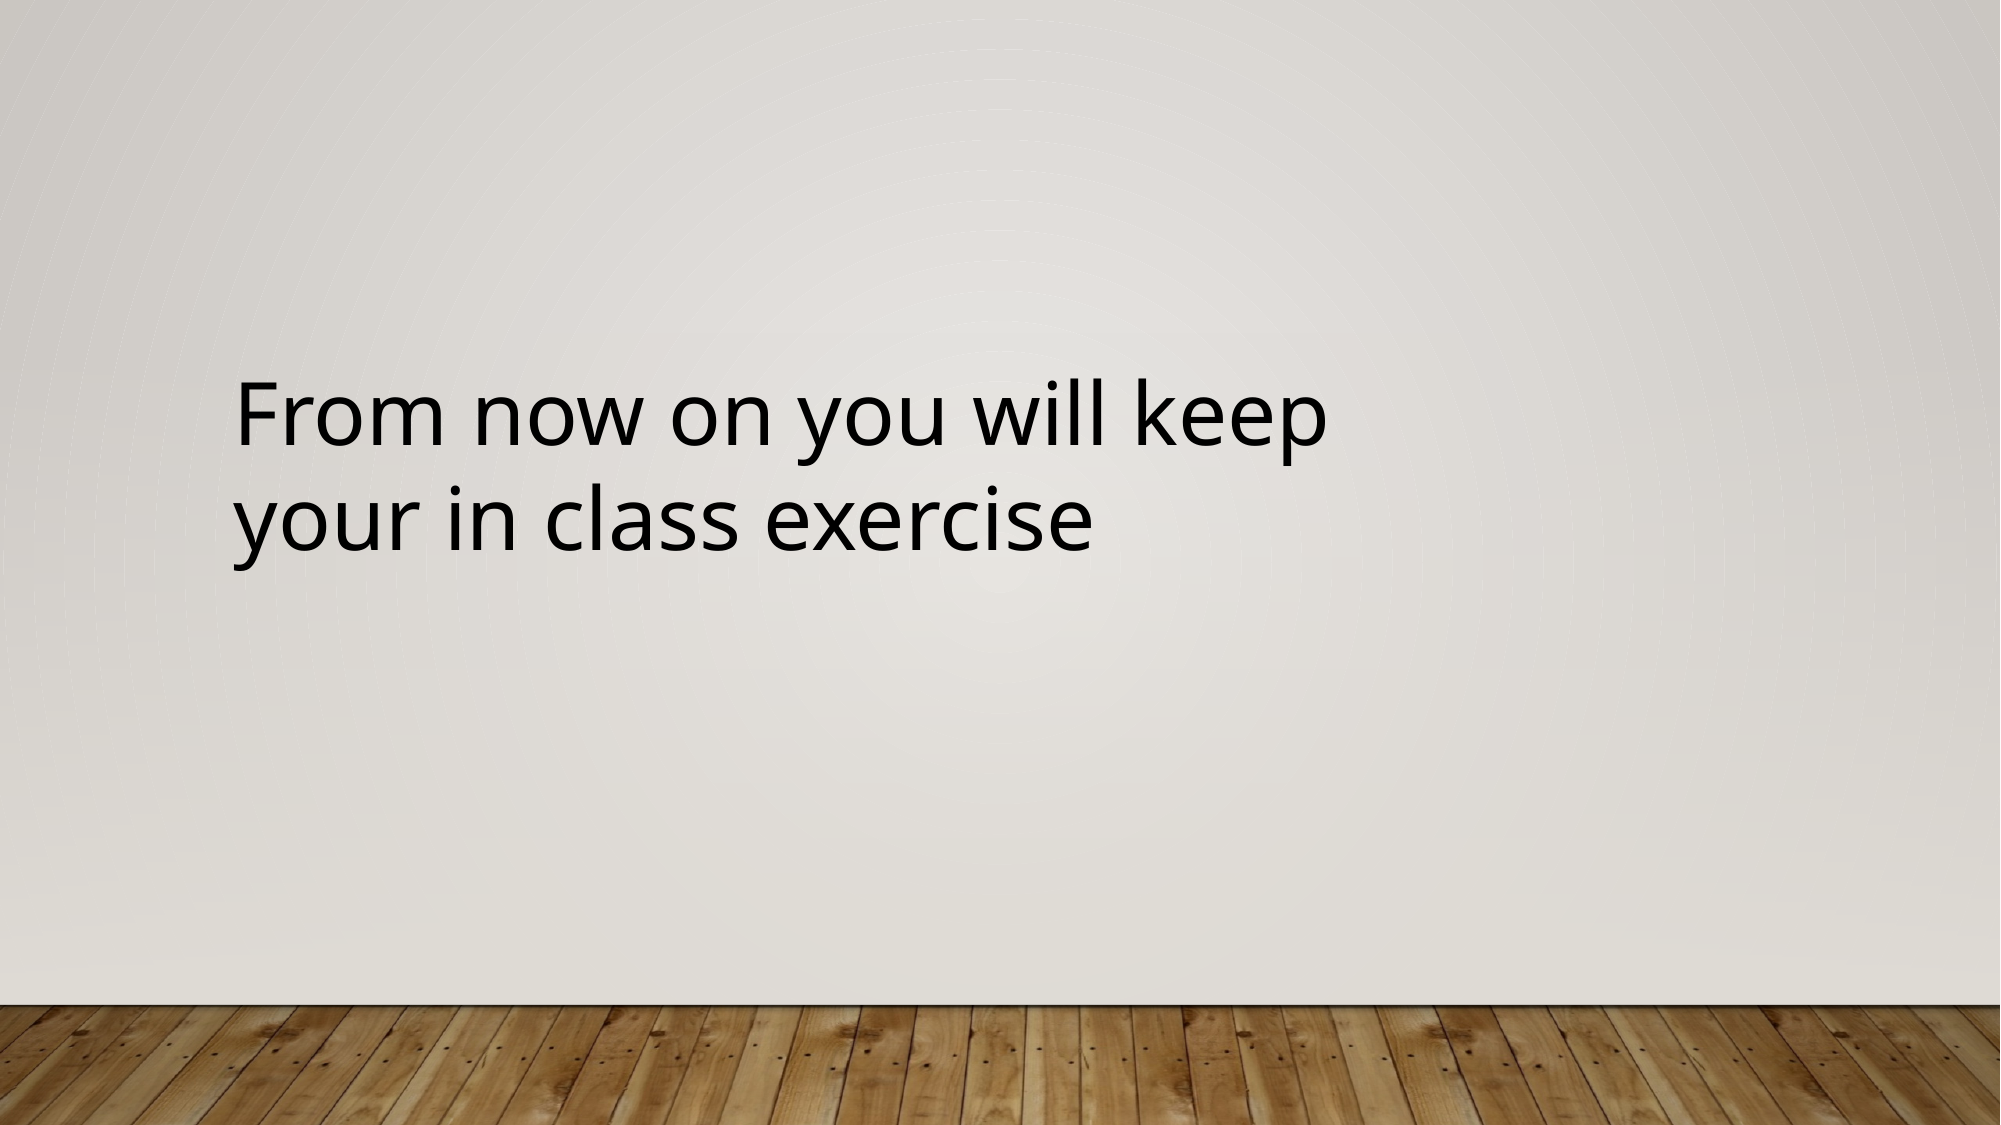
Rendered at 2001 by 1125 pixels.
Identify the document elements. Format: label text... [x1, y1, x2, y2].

picture [0, 1005, 2000, 1125]
text_box From now on you will keep your in class exercise [218, 350, 1452, 576]
